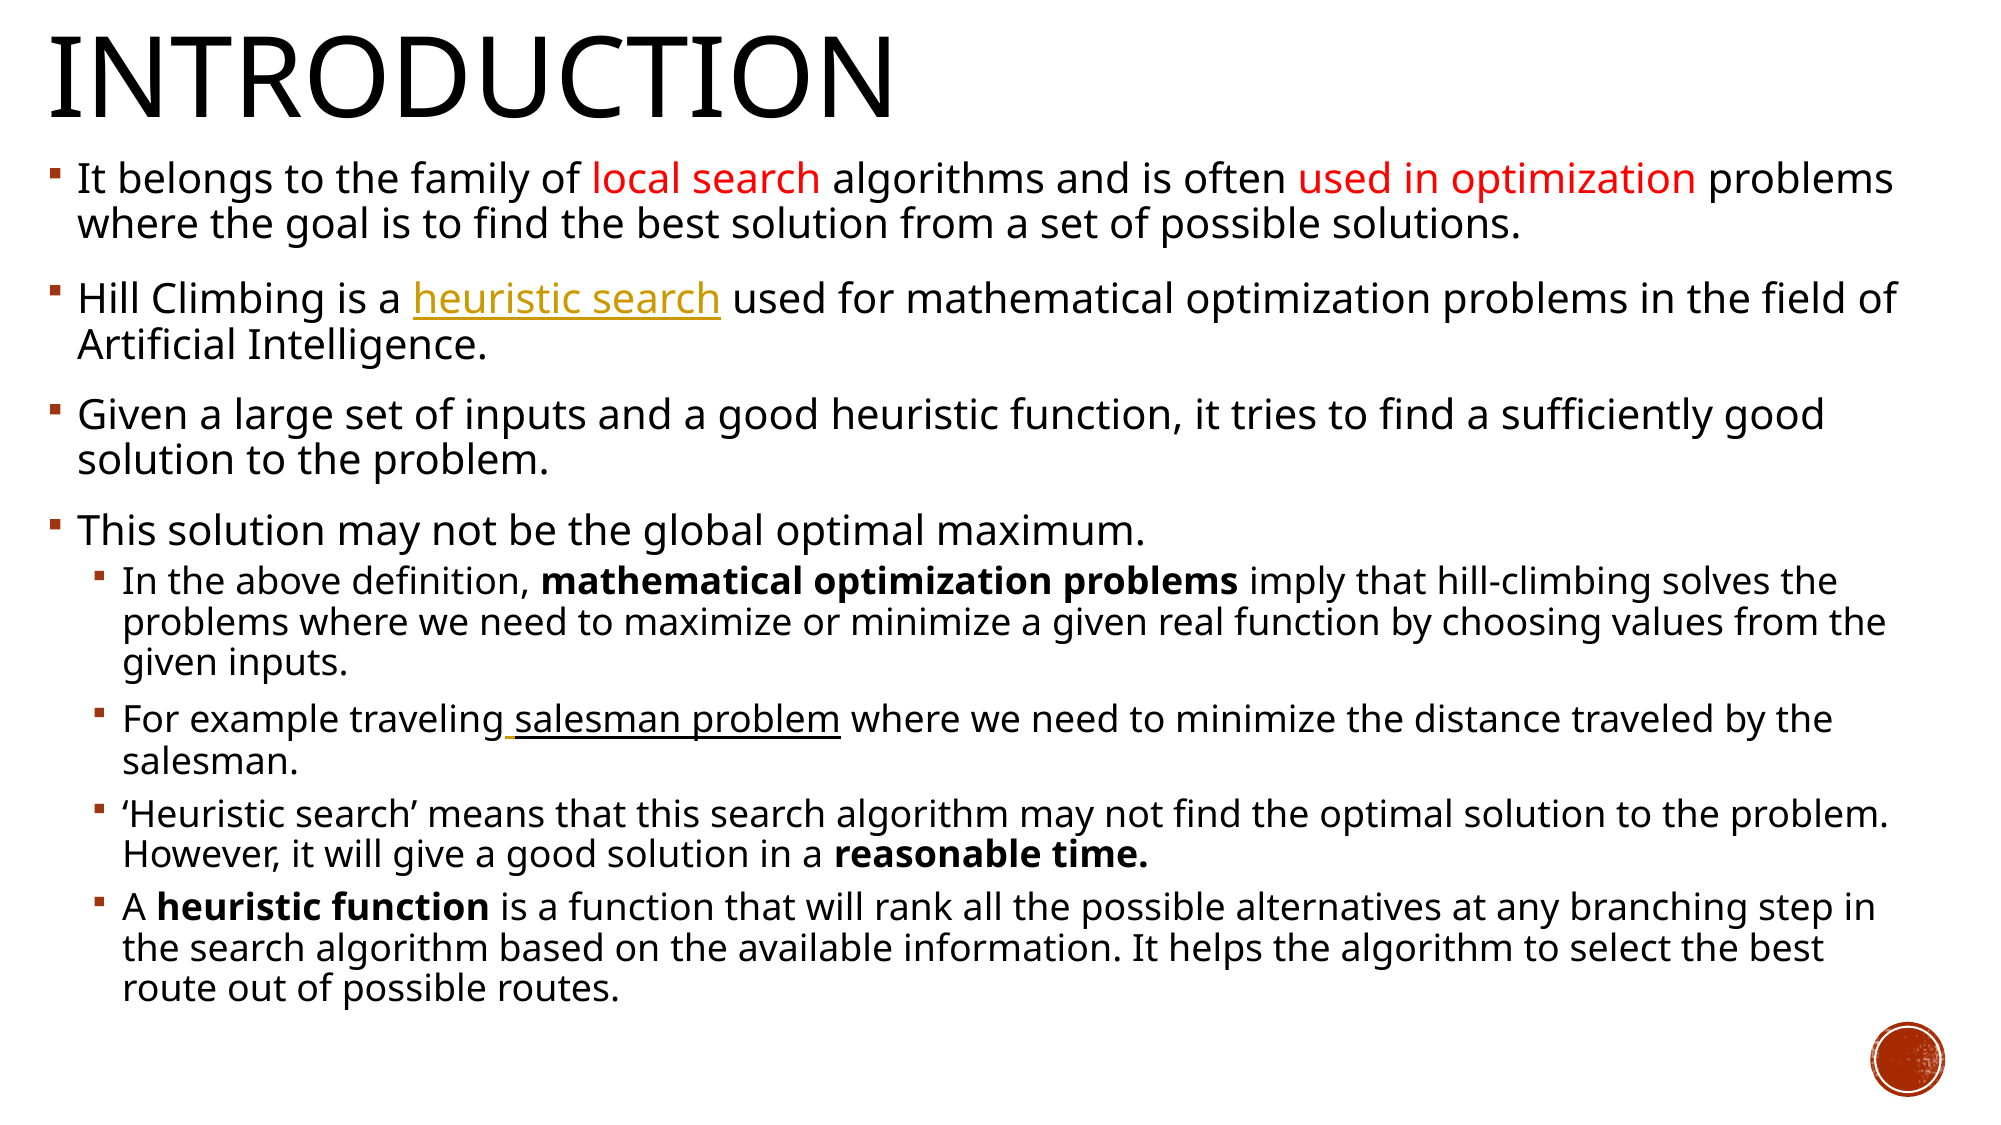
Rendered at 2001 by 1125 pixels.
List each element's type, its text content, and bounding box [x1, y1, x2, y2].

title introduction [32, 12, 1683, 149]
list It belongs to the family of local search algorithms and is often used in optimization problems where the goal is to find the best solution from a set of possible solutions. Hill Climbing is a heuristic search used for mathematical optimization problems in the field of Artificial Intelligence. Given a large set of inputs and a good heuristic function, it tries to find a sufficiently good solution to the problem. This solution may not be the global optimal maximum. In the above definition, mathematical optimization problems imply that hill-climbing solves the problems where we need to maximize or minimize a given real function by choosing values from the given inputs. For example traveling salesman problem where we need to minimize the distance traveled by the salesman. ‘Heuristic search’ means that this search algorithm may not find the optimal solution to the problem. However, it will give a good solution in a reasonable time. A heuristic function is a function that will rank all the possible alternatives at any branching step in the search algorithm based on the available information. It helps the algorithm to select the best route out of possible routes. [32, 149, 1919, 1097]
